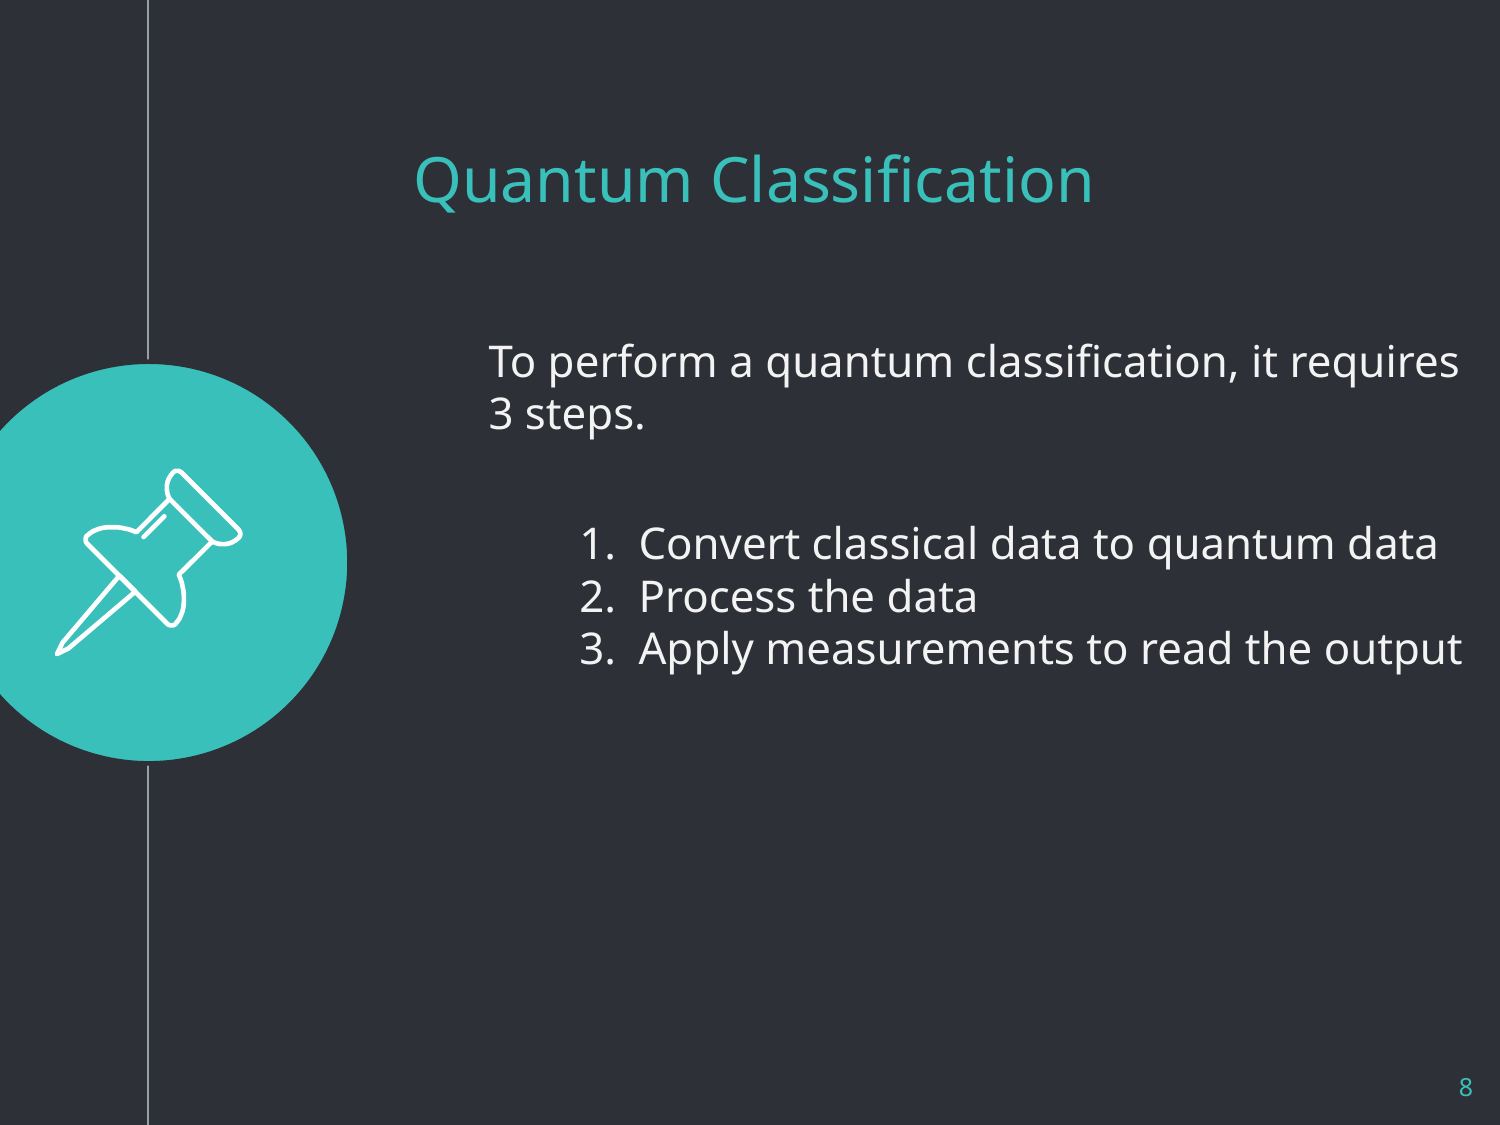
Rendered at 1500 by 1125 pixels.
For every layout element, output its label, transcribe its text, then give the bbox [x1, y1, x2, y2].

subtitle To perform a quantum classification, it requires 3 steps. Convert classical data to quantum data Process the data Apply measurements to read the output [398, 253, 1489, 945]
title Quantum Classification [398, 50, 1388, 253]
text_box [56, 470, 241, 655]
text_box [0, 361, 350, 764]
slide_number 8 [1398, 1056, 1489, 1125]
